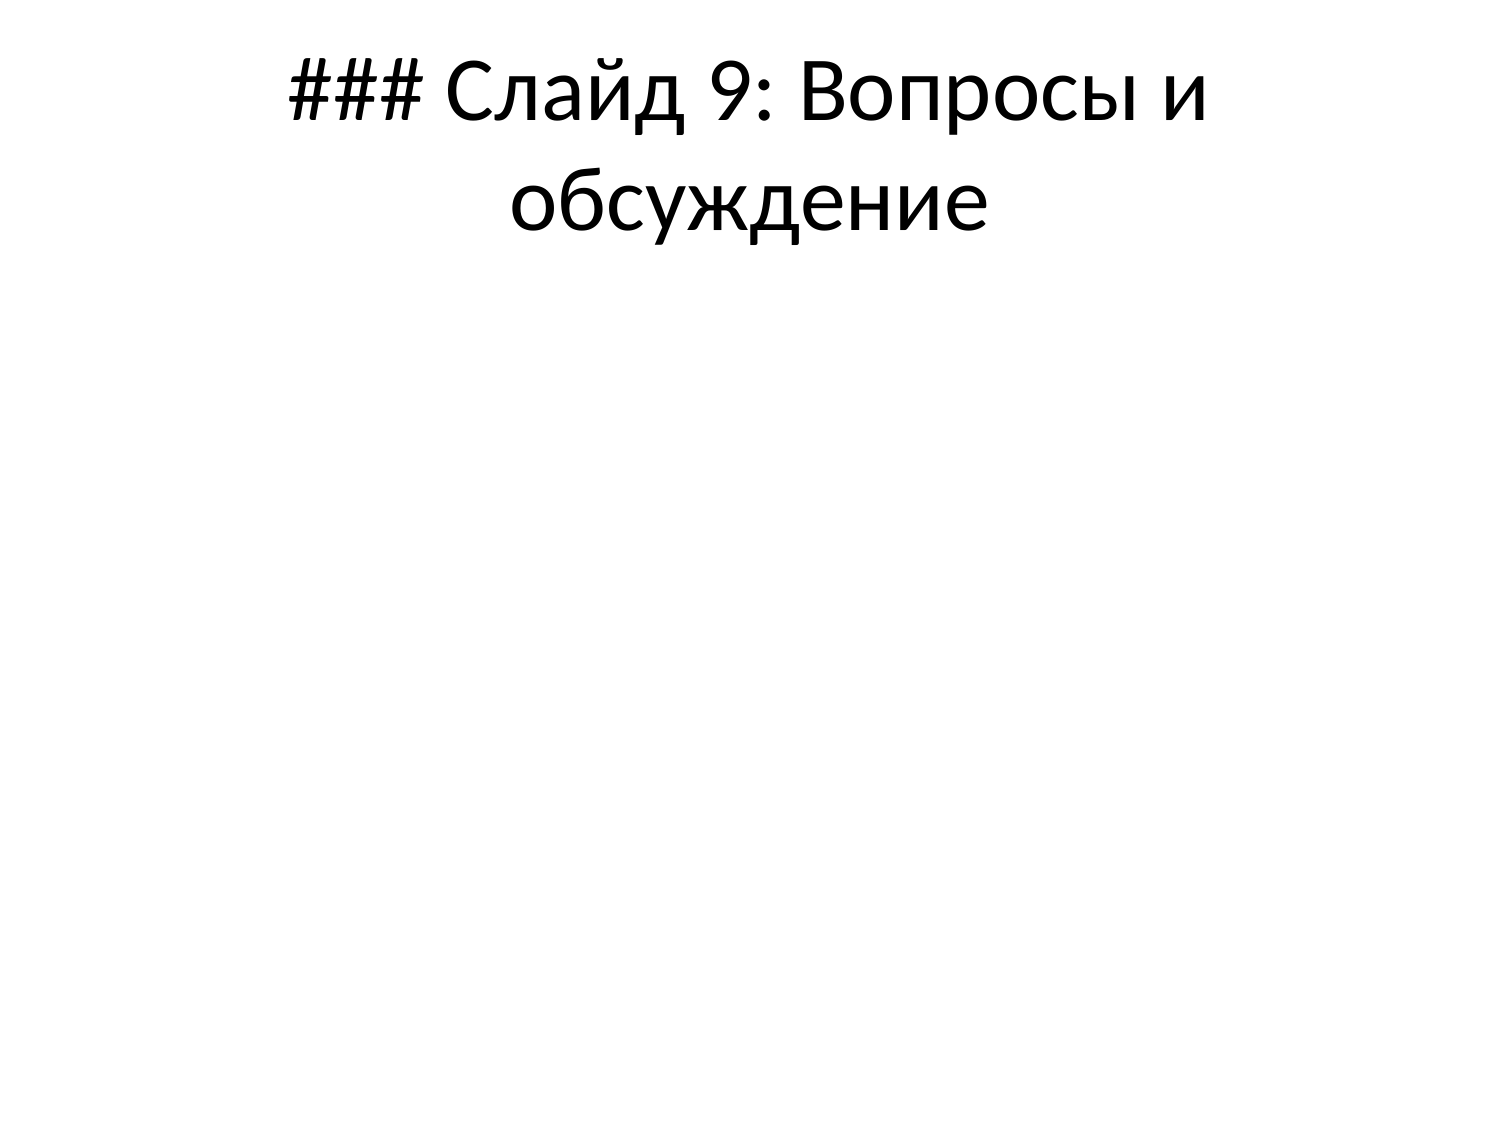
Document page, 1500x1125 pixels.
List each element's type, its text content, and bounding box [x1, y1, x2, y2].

title ### Слайд 9: Вопросы и обсуждение [75, 45, 1425, 233]
